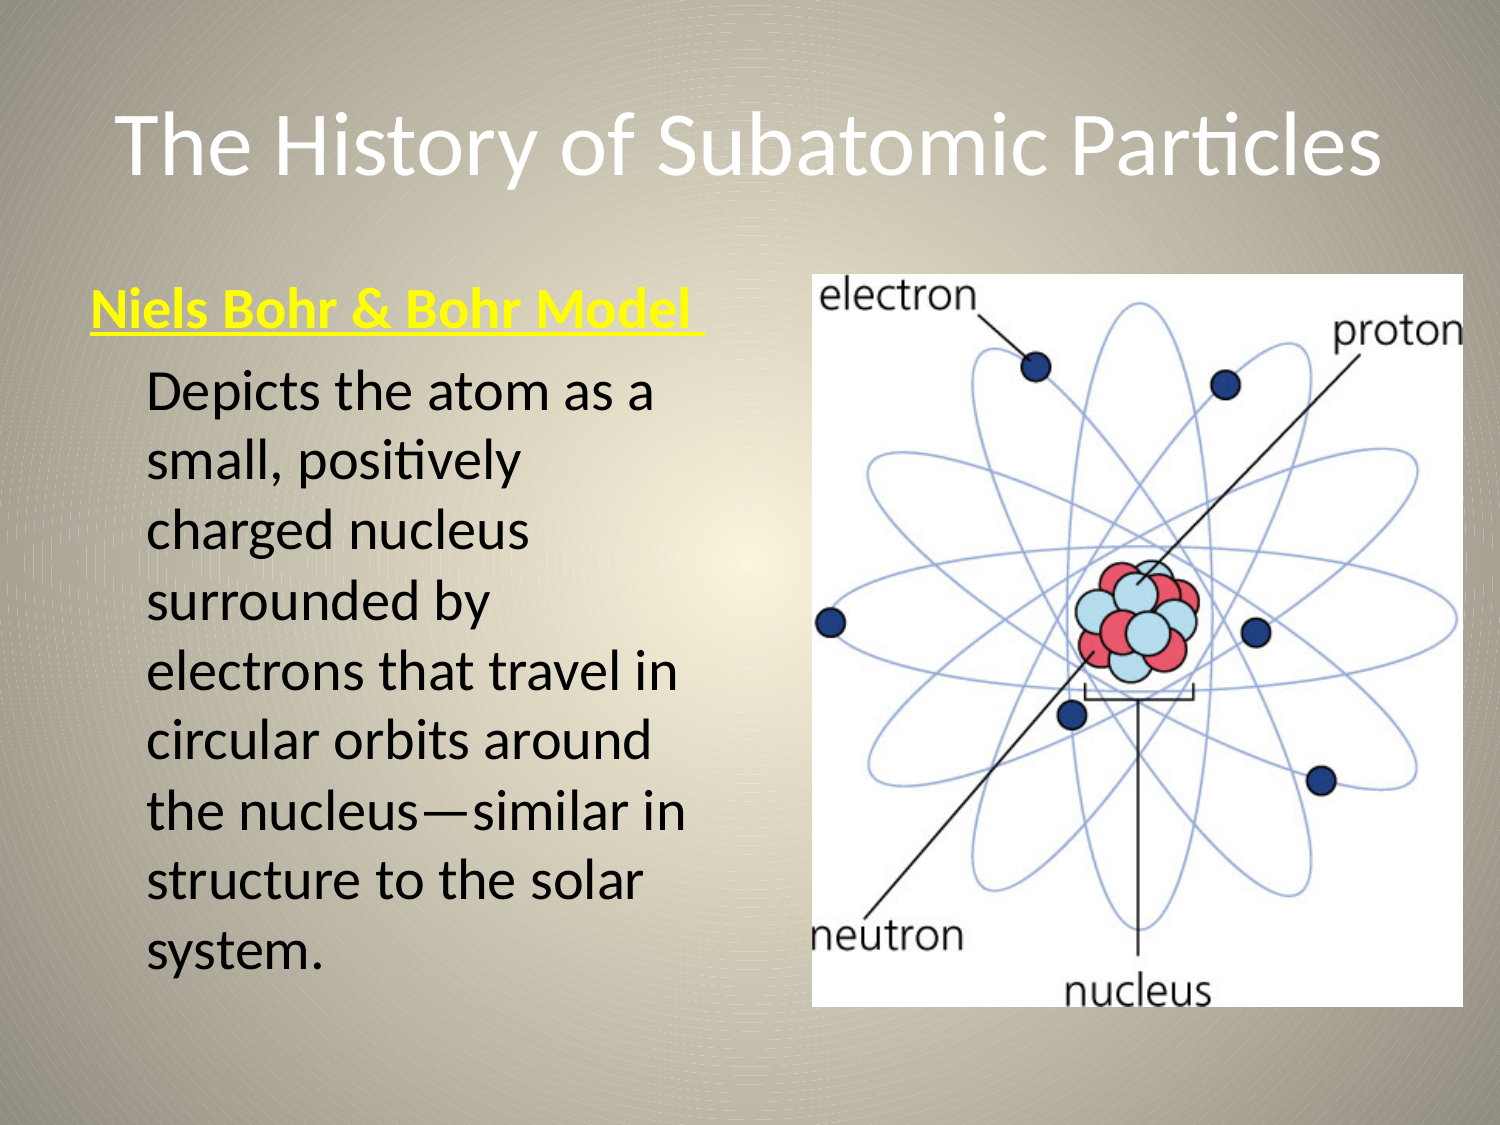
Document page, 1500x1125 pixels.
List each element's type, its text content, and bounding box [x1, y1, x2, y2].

picture [812, 274, 1463, 1008]
list Niels Bohr & Bohr Model Depicts the atom as a small, positively charged nucleus surrounded by electrons that travel in circular orbits around the nucleus—similar in structure to the solar system. [75, 262, 738, 1005]
title The History of Subatomic Particles [75, 45, 1425, 233]
